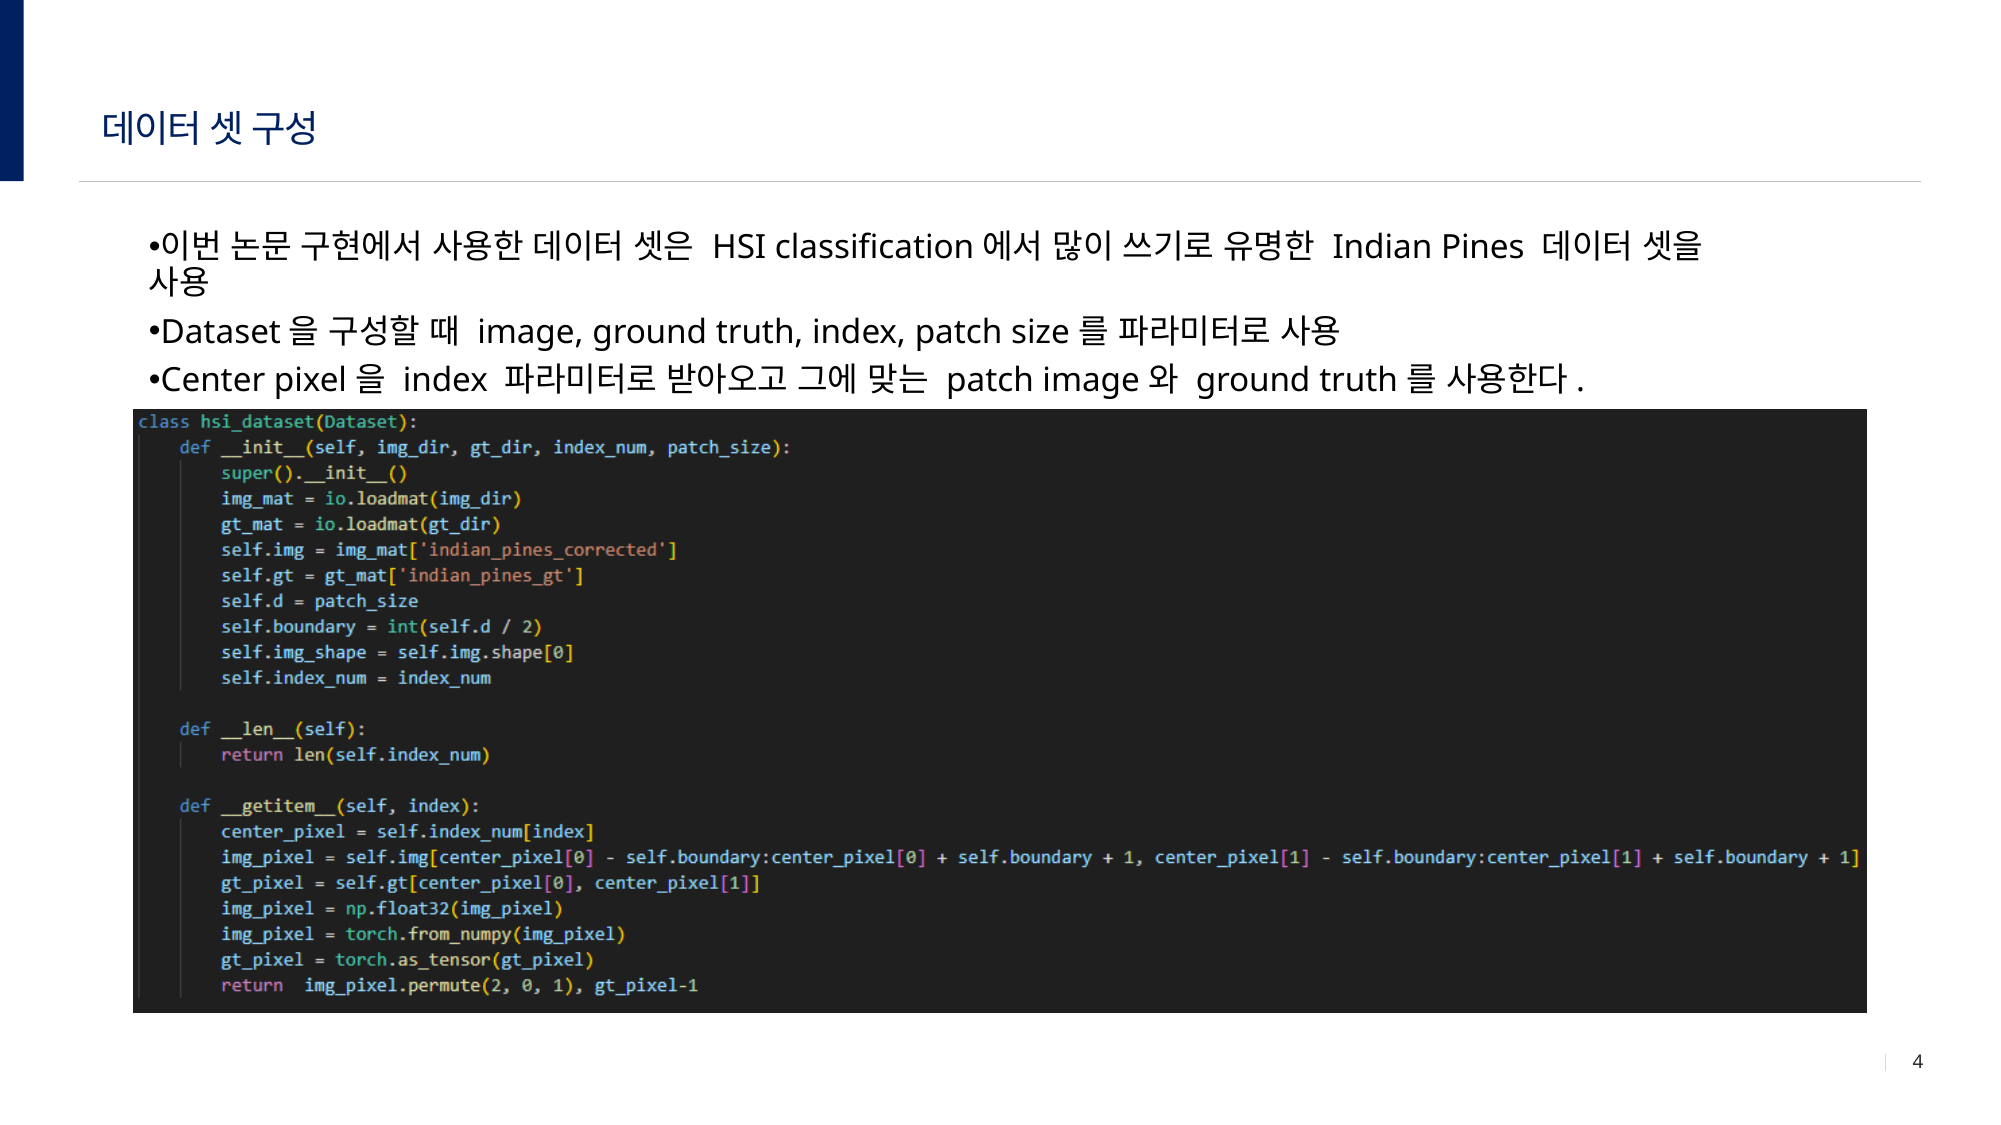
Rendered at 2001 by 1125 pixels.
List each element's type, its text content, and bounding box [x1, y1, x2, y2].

picture [133, 409, 1867, 1013]
text_box 데이터 셋 구성 [101, 105, 320, 151]
text_box 이번 논문 구현에서 사용한 데이터 셋은 HSI classification에서 많이 쓰기로 유명한 Indian Pines 데이터 셋을 사용 Dataset을 구성할 때 image, ground truth, index, patch size를 파라미터로 사용 Center pixel을 index 파라미터로 받아오고 그에 맞는 patch image와 ground truth를 사용한다. [133, 222, 1719, 409]
